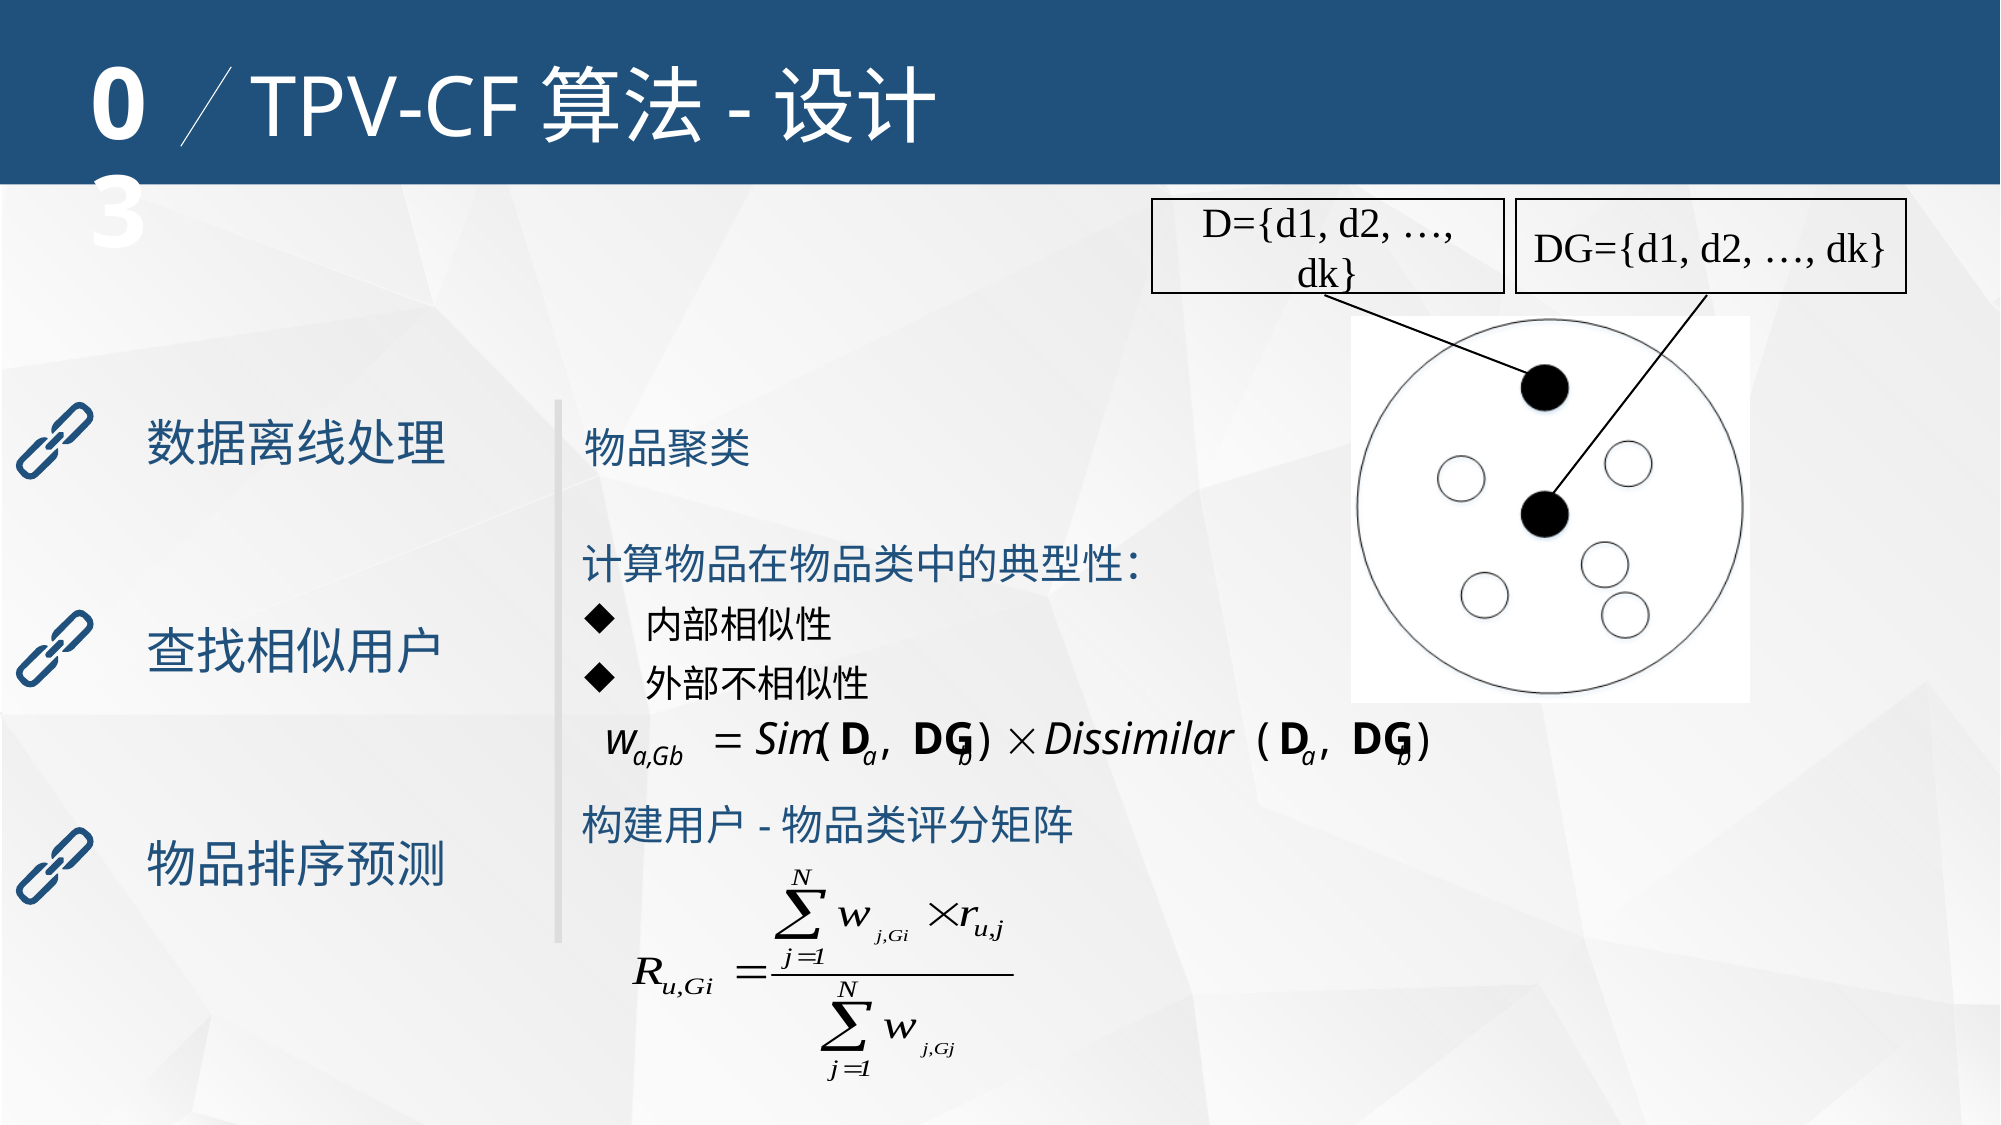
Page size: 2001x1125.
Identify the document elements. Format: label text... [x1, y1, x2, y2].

text_box D={d1, d2, …, dk} [1151, 198, 1505, 316]
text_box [604, 706, 1437, 777]
text_box [16, 645, 58, 687]
text_box [46, 858, 63, 875]
text_box 查找相似用户 [131, 611, 555, 687]
list TPV-CF算法-设计 [235, 57, 989, 139]
text_box DG={d1, d2, …, dk} [1515, 198, 1907, 316]
text_box 物品排序预测 [131, 825, 519, 900]
text_box [52, 402, 93, 444]
text_box [52, 827, 93, 869]
text_box [46, 432, 63, 449]
text_box [52, 610, 93, 652]
text_box 数据离线处理 [131, 403, 519, 479]
text_box [554, 399, 563, 944]
list 03 [75, 45, 218, 212]
text_box [46, 640, 63, 657]
text_box 计算物品在物品类中的典型性： 内部相似性 外部不相似性 [566, 515, 1648, 771]
text_box [16, 437, 58, 479]
picture [0, 0, 2001, 1125]
text_box 构建用户-物品类评分矩阵 [566, 776, 1648, 857]
text_box [16, 863, 58, 905]
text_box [623, 857, 1022, 1092]
text_box 物品聚类 [566, 399, 770, 480]
